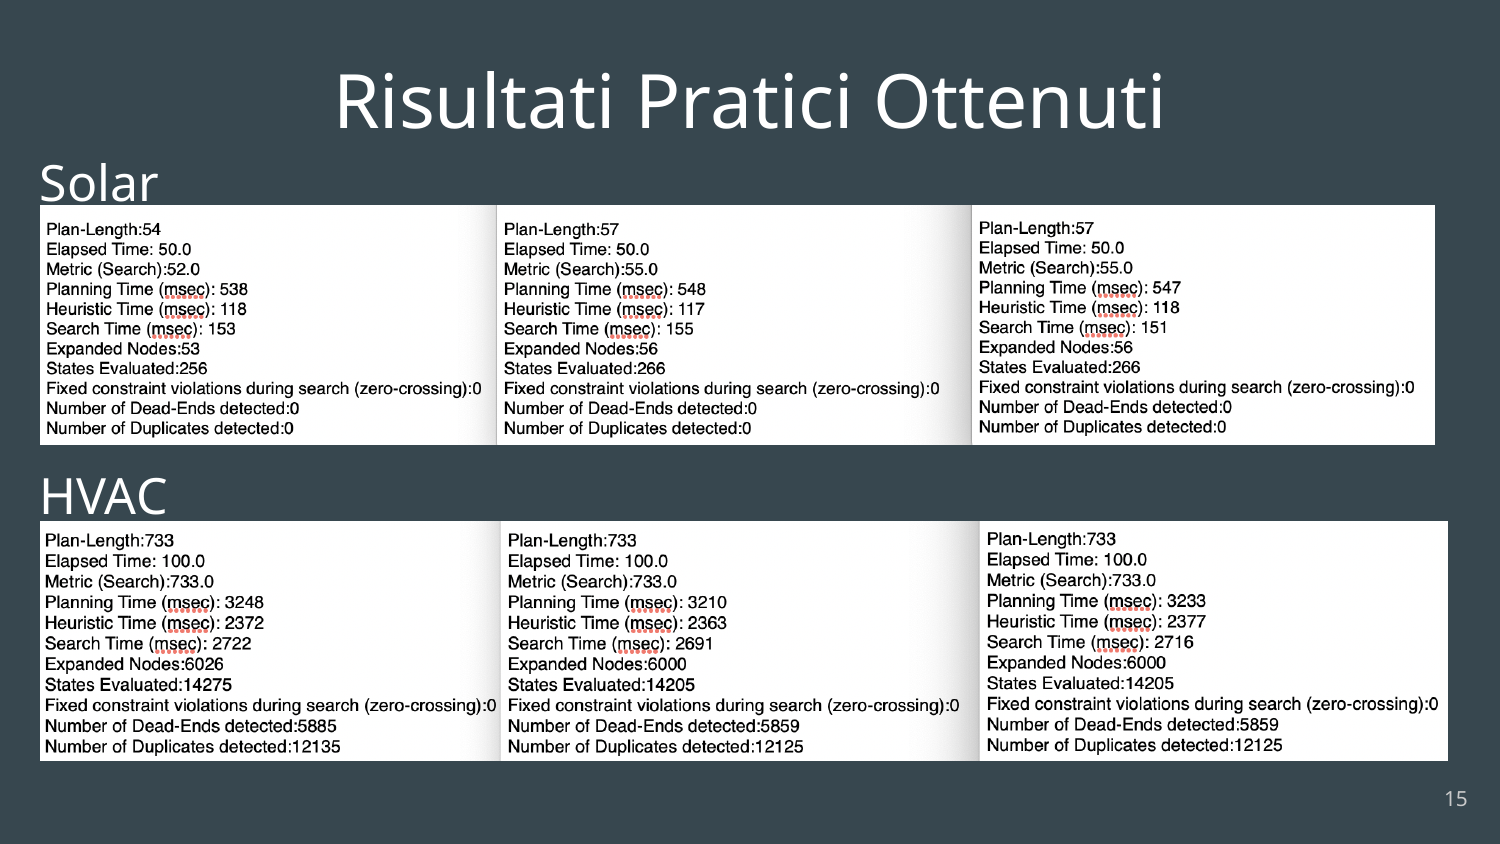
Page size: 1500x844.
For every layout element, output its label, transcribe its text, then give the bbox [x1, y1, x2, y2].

slide_number 15 [1392, 767, 1483, 833]
title HVAC [24, 449, 351, 515]
picture [40, 521, 1449, 761]
title Risultati Pratici Ottenuti [105, 27, 1394, 170]
title Solar [24, 136, 351, 202]
picture [40, 205, 1435, 446]
